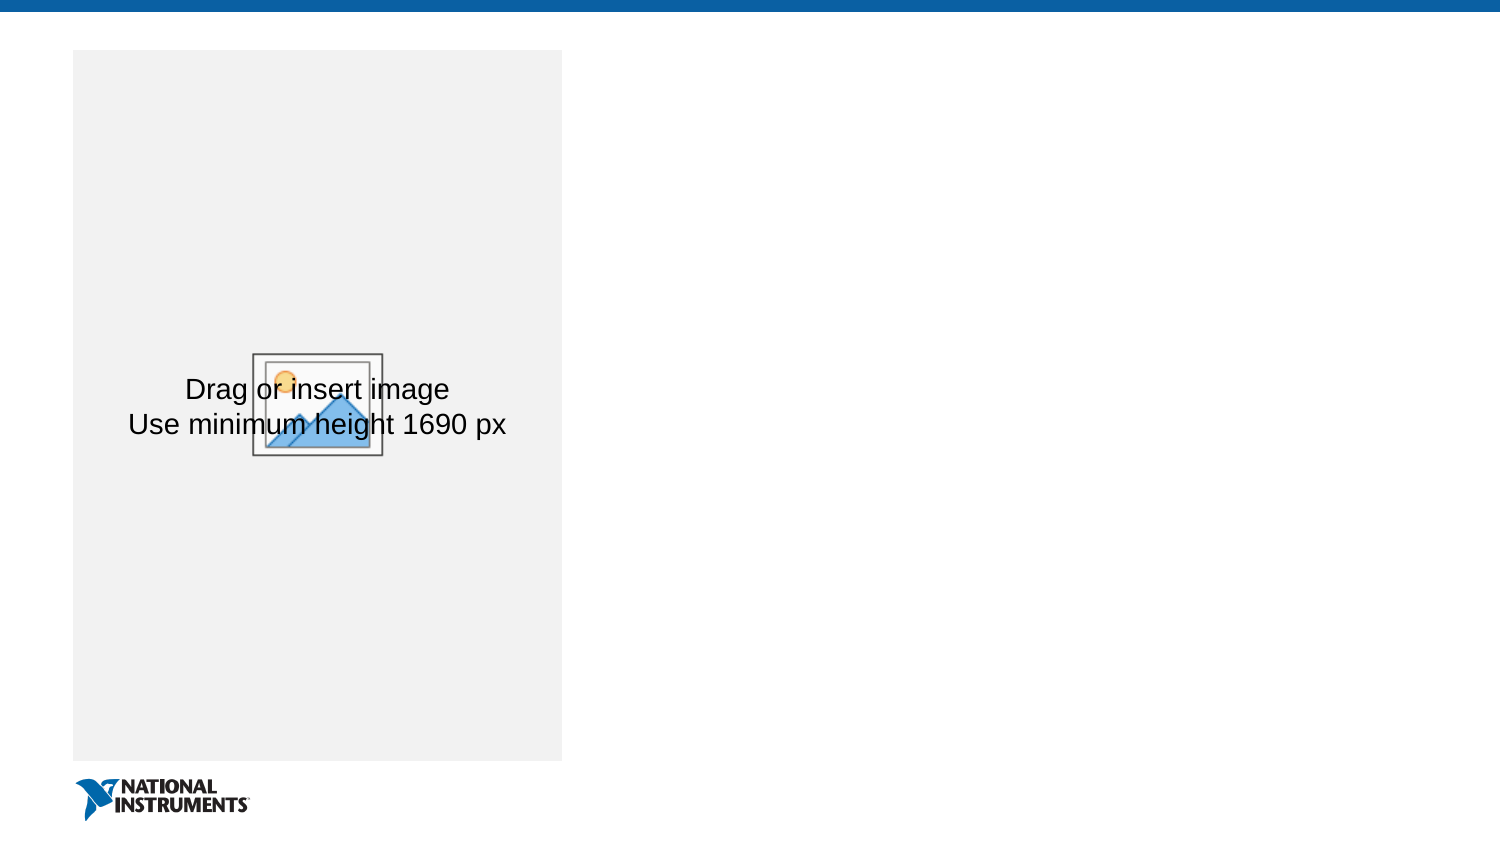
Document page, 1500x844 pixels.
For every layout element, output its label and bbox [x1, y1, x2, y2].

picture [72, 49, 563, 761]
